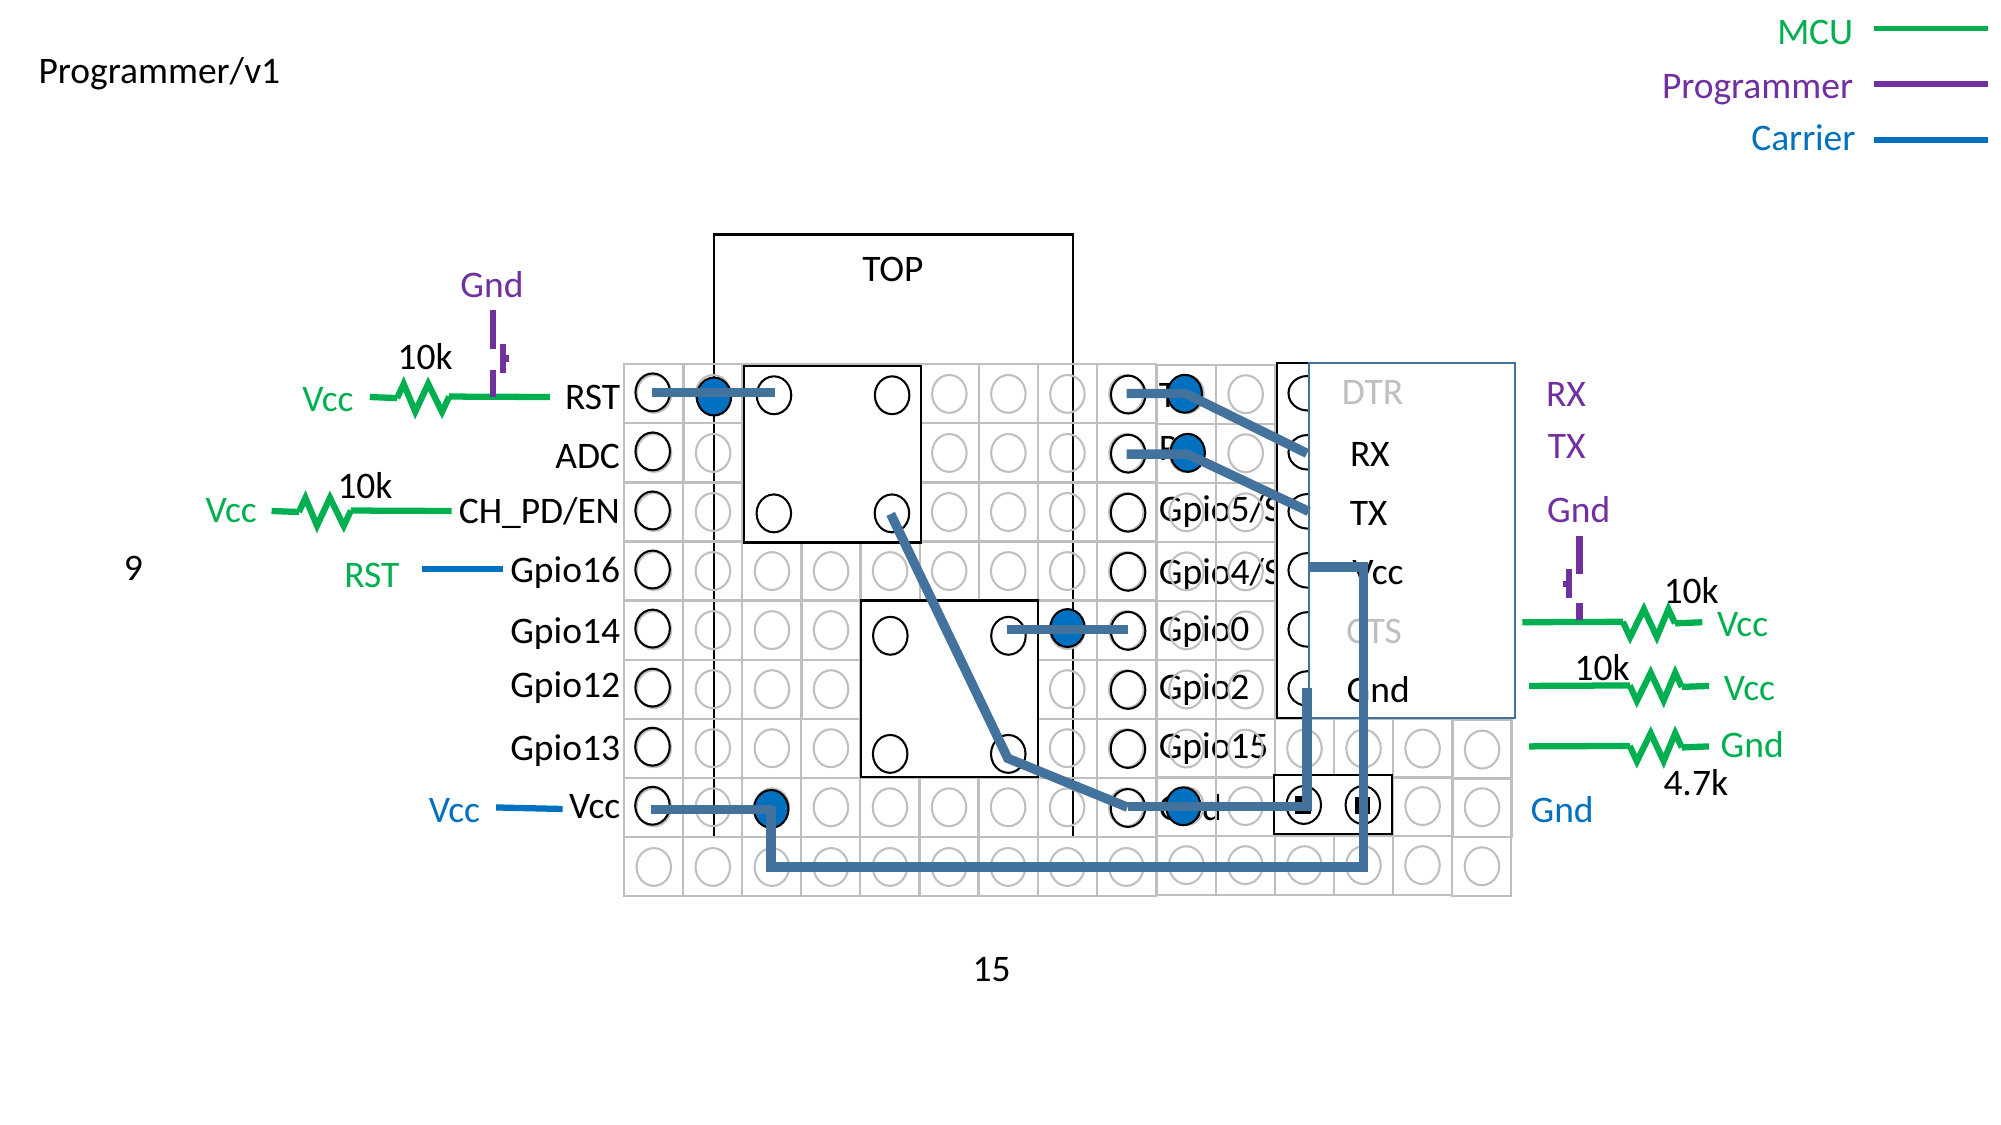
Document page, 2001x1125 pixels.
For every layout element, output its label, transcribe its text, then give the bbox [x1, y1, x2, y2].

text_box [860, 600, 1038, 778]
text_box Programmer/v1 [24, 38, 296, 98]
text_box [1591, 0, 1989, 167]
text_box 15 [957, 936, 1026, 997]
text_box 9 [109, 535, 158, 596]
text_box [1274, 775, 1393, 835]
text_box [744, 365, 922, 543]
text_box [190, 234, 1801, 897]
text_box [1276, 359, 1516, 719]
